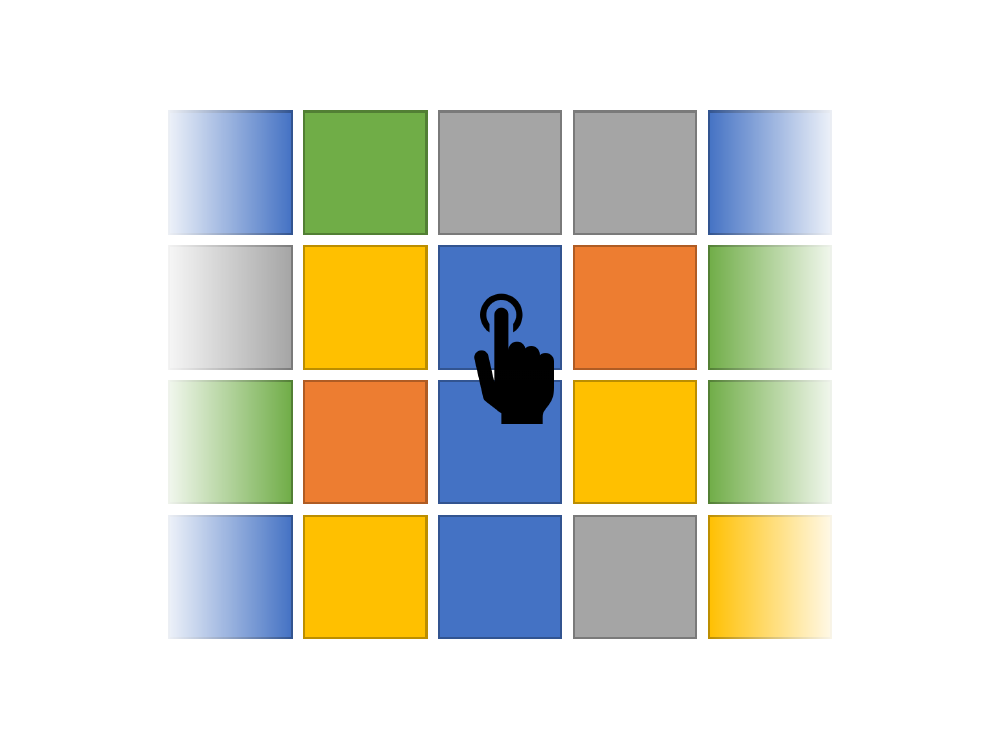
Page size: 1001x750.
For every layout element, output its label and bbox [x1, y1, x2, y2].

text_box [708, 93, 845, 654]
text_box [573, 380, 697, 504]
text_box [303, 245, 428, 370]
text_box [438, 110, 562, 235]
text_box [573, 515, 697, 639]
text_box [573, 245, 697, 370]
text_box [438, 515, 562, 639]
text_box [438, 245, 562, 284]
picture [438, 284, 590, 435]
text_box [438, 435, 562, 504]
text_box [573, 110, 697, 235]
text_box [303, 380, 428, 504]
text_box [156, 93, 293, 654]
text_box [303, 110, 428, 235]
text_box [303, 515, 428, 639]
